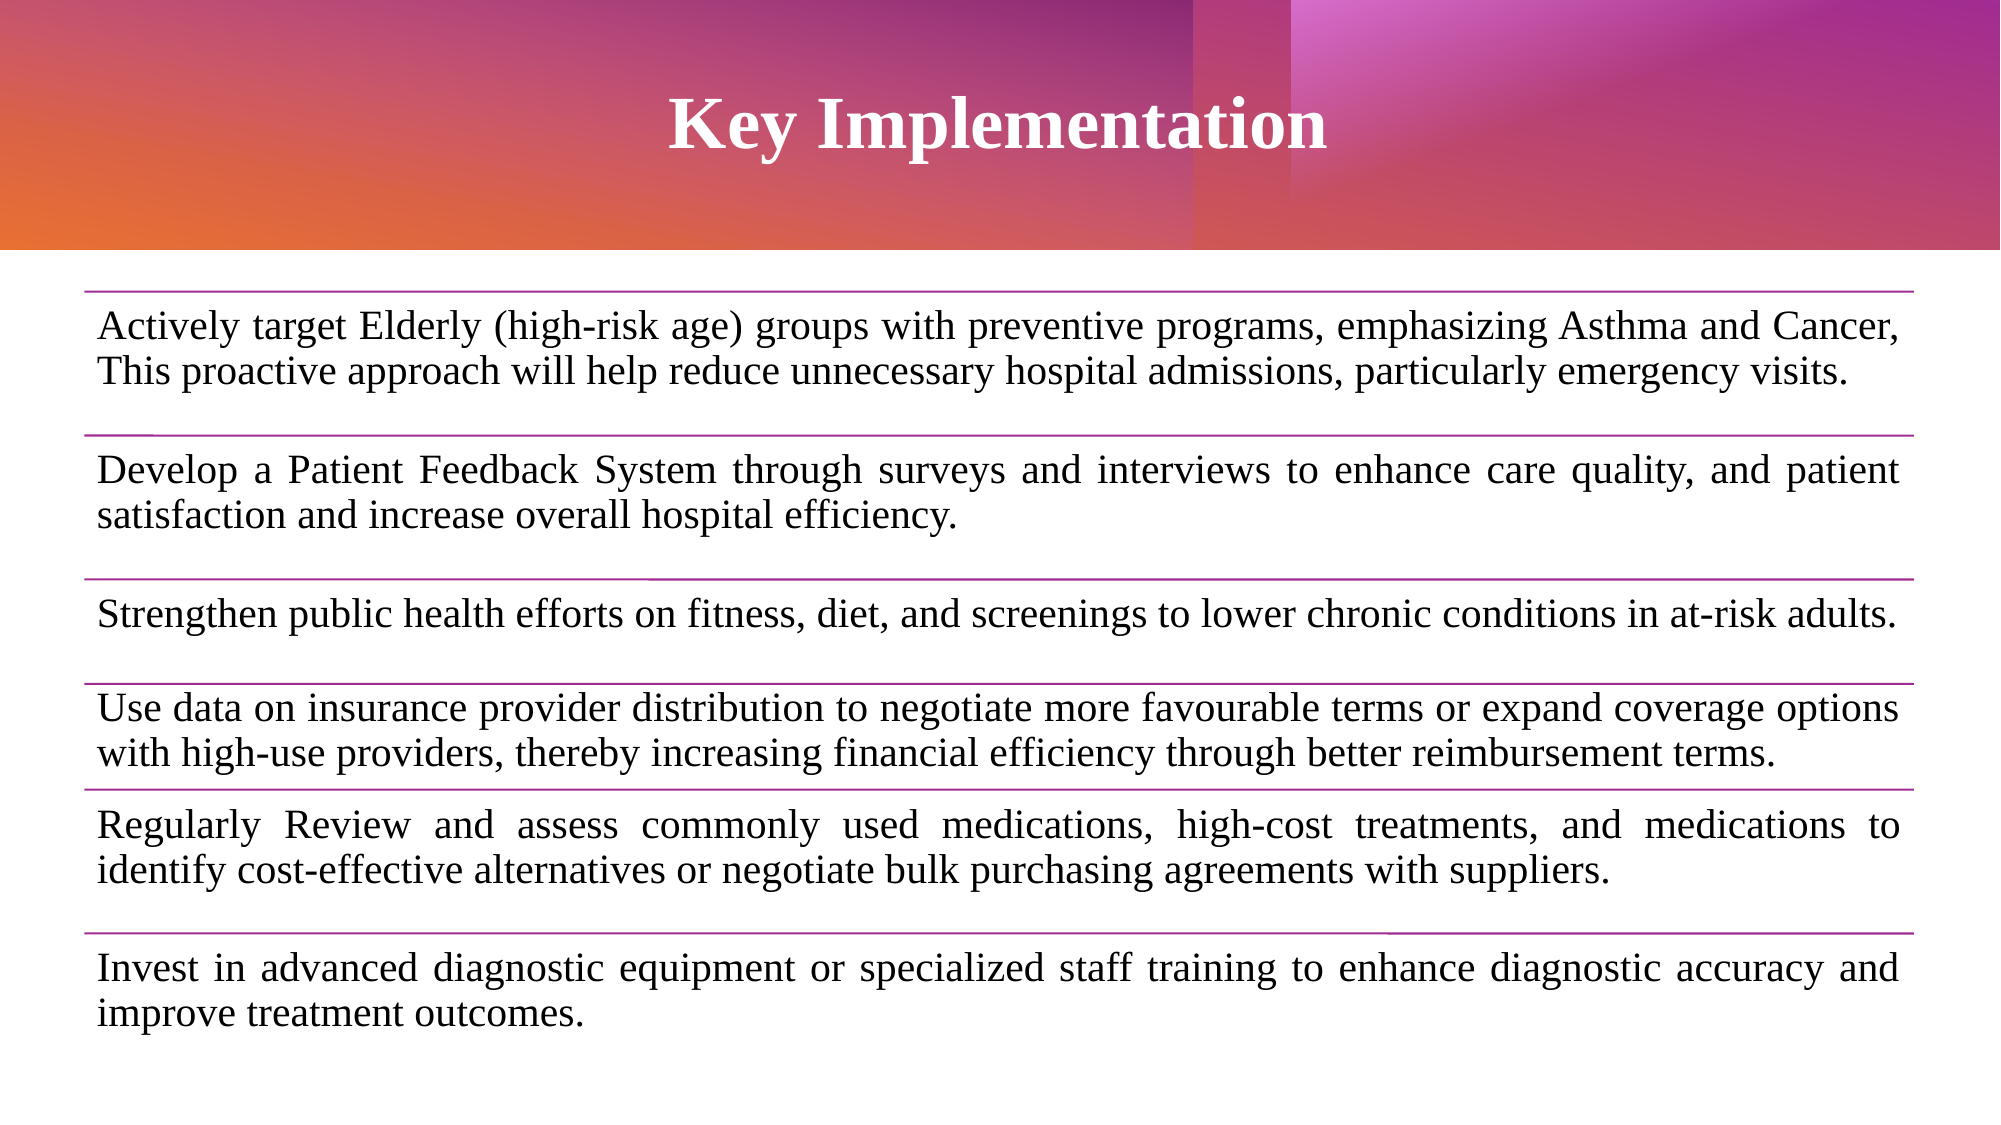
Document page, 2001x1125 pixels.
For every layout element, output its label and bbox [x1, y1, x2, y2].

text_box [83, 291, 1915, 1078]
text_box [0, 0, 2000, 250]
